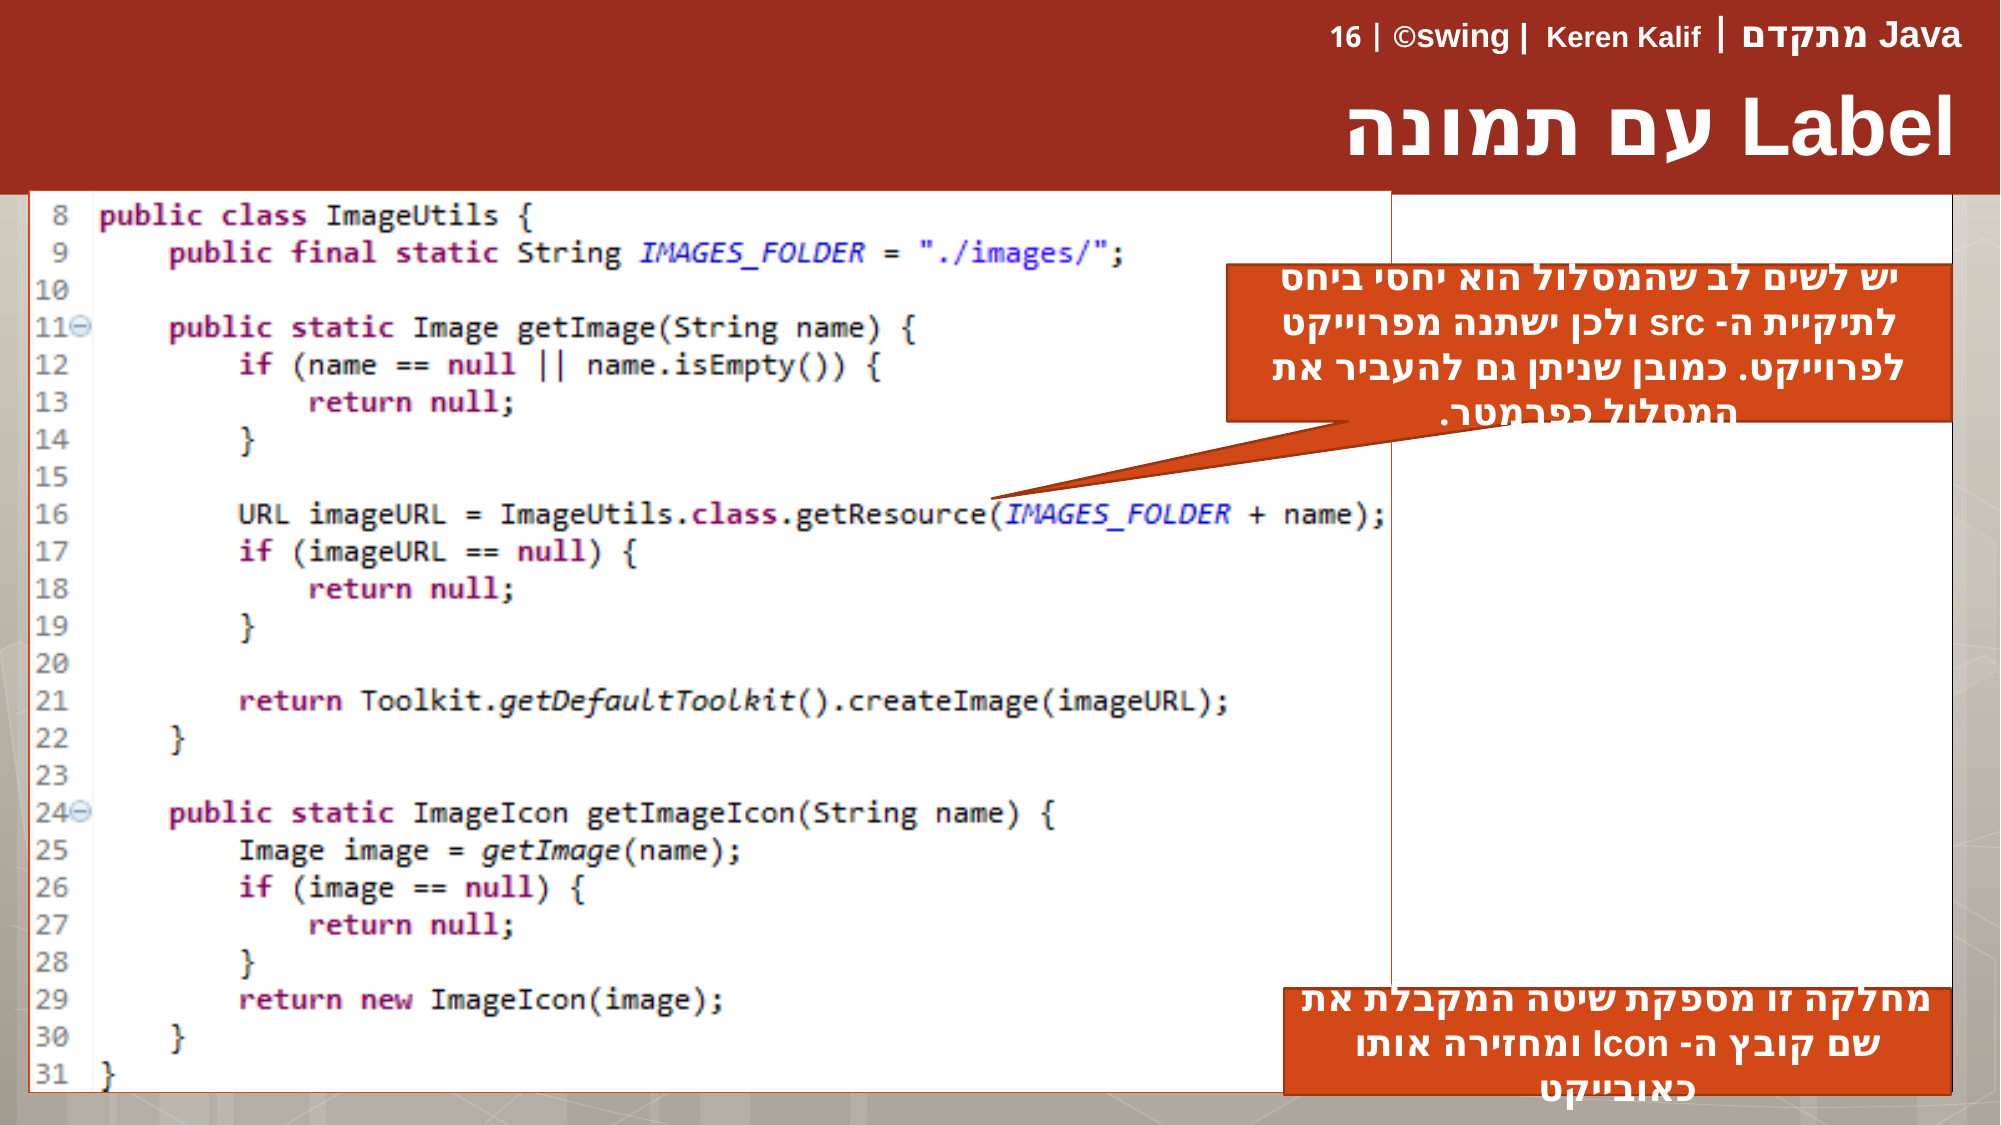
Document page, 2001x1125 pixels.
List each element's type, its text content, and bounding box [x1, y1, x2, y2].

title Label עם תמונה [0, 64, 1973, 187]
text_box מחלקה זו מספקת שיטה המקבלת את שם קובץ ה- Icon ומחזירה אותו כאובייקט [1394, 987, 1952, 1096]
picture [29, 191, 1391, 1093]
text_box יש לשים לב שהמסלול הוא יחסי ביחס לתיקיית ה- src ולכן ישתנה מפרוייקט לפרוייקט. כמובן שניתן גם להעביר את המסלול כפרמטר. [1395, 263, 1954, 442]
